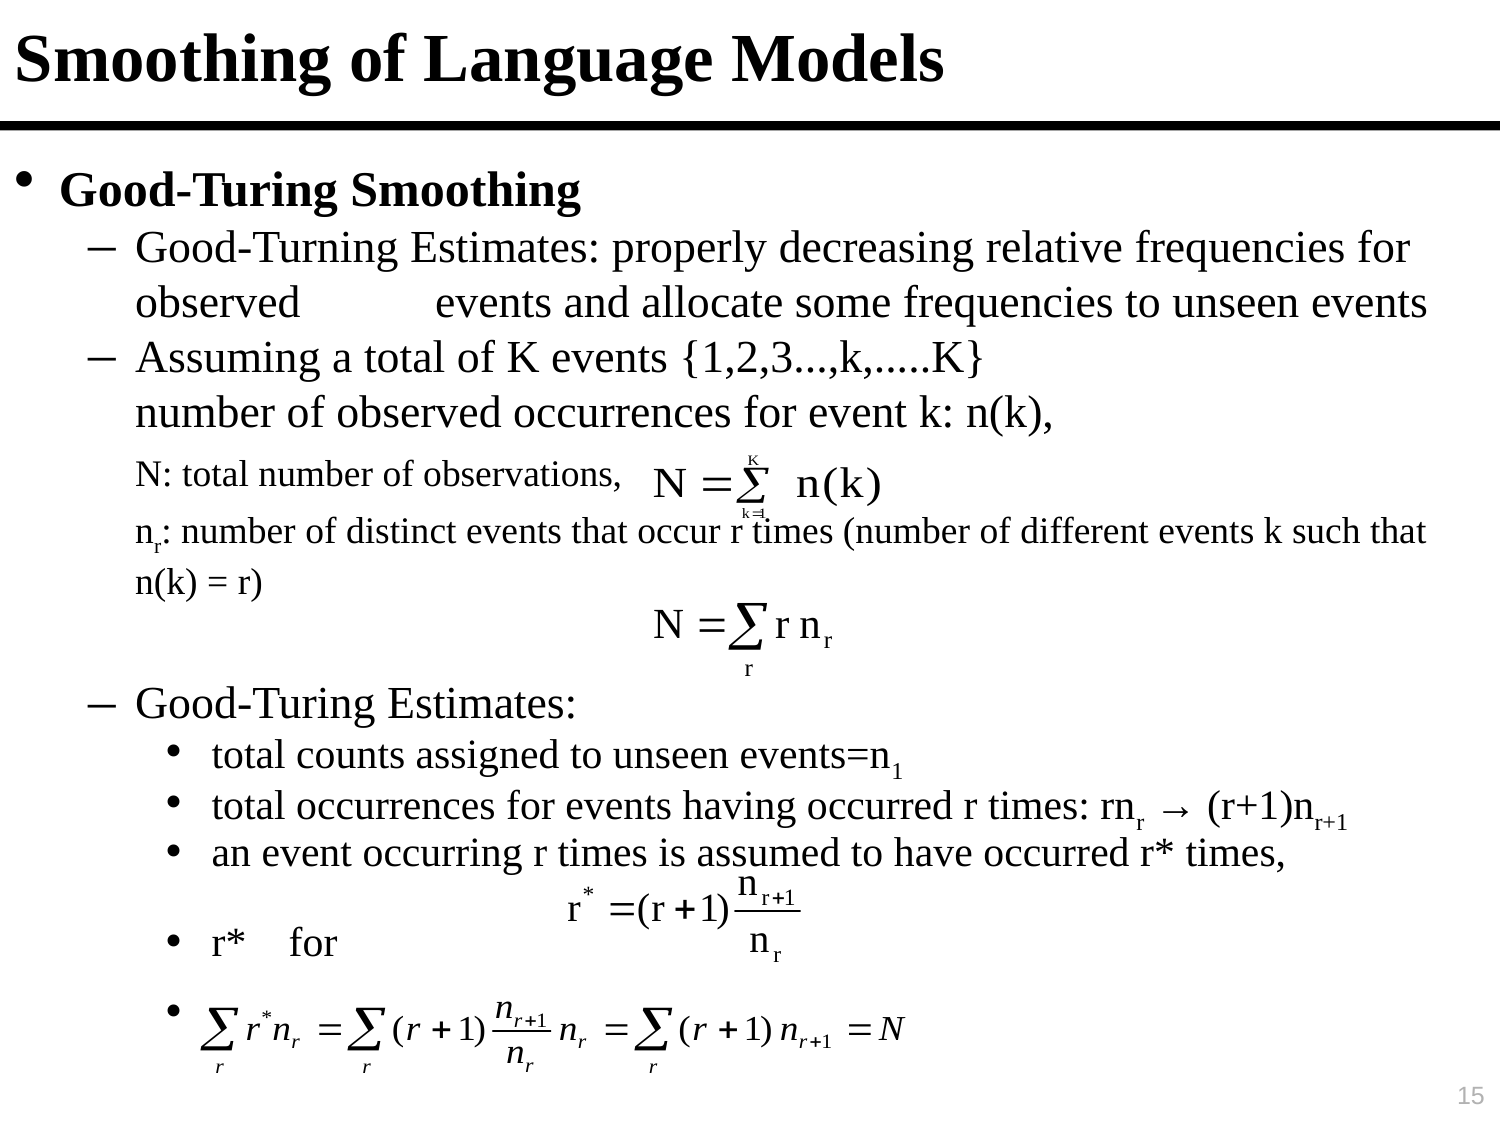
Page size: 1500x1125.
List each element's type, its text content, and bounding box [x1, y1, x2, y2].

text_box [194, 984, 915, 1081]
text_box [643, 425, 892, 548]
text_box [644, 566, 847, 686]
slide_number 15 [1162, 1065, 1500, 1125]
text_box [560, 857, 810, 972]
text_box Smoothing of Language Models [0, 1, 1500, 119]
